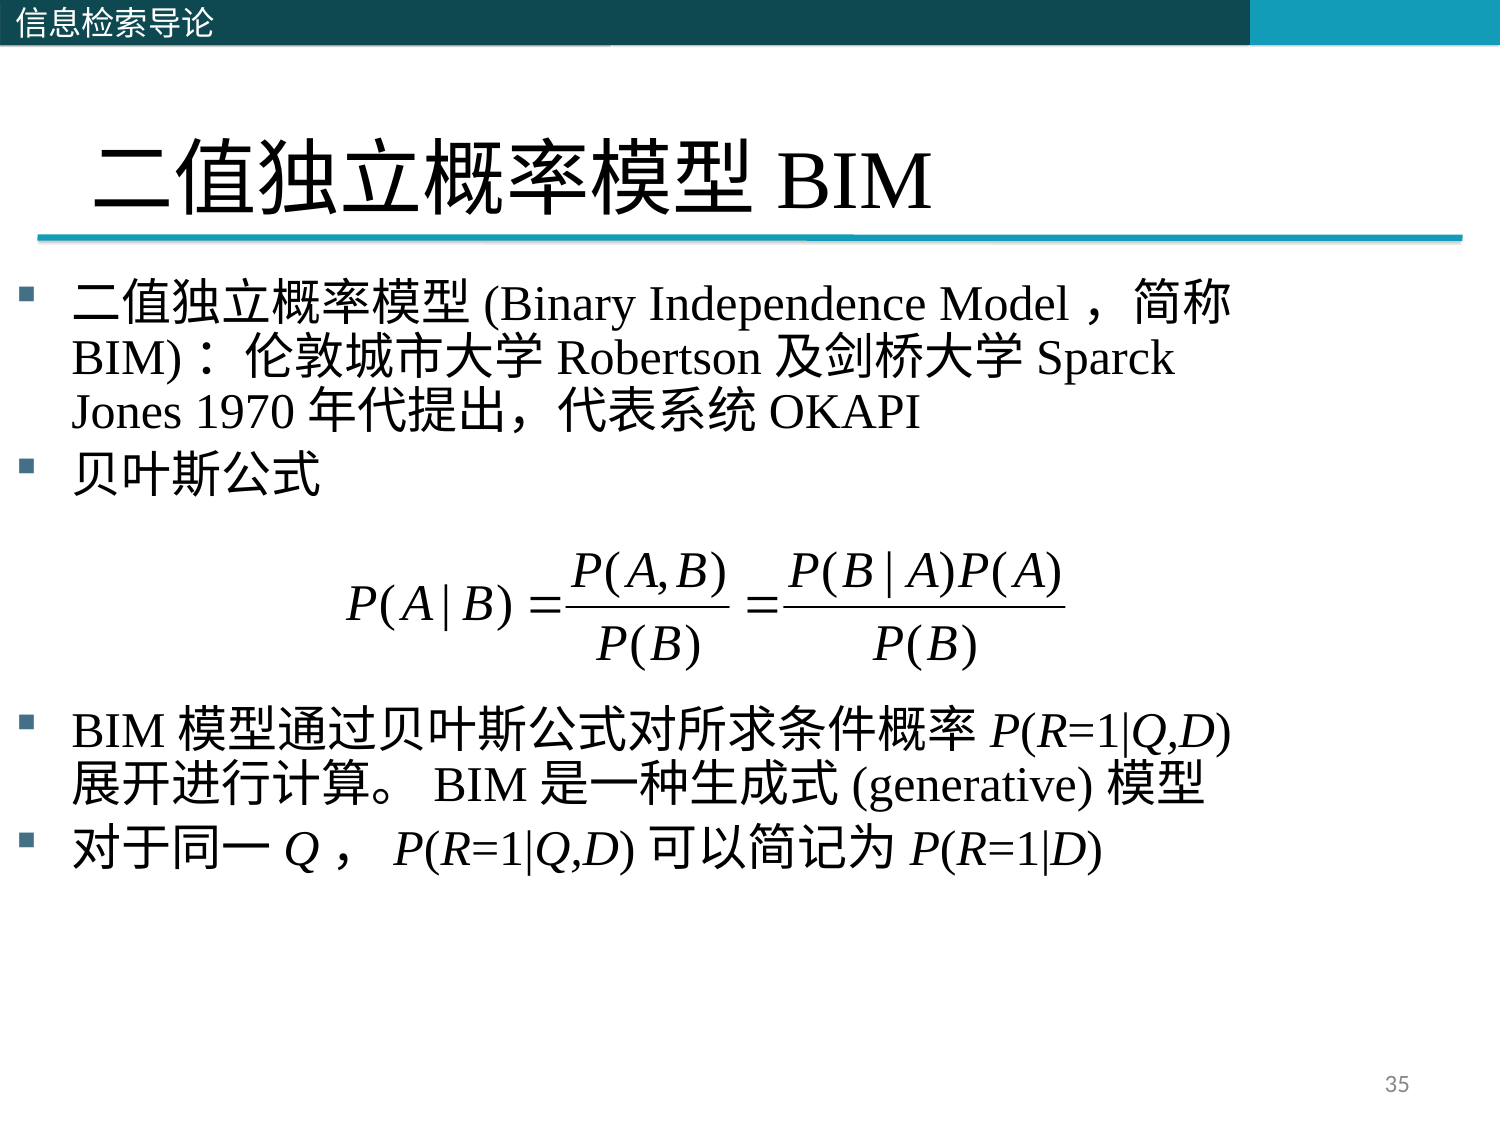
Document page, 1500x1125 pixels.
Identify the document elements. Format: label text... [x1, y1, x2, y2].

slide_number 35 [1074, 1062, 1425, 1103]
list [336, 538, 1076, 681]
list 二值独立概率模型(Binary Independence Model，简称BIM)：伦敦城市大学Robertson及剑桥大学Sparck Jones 1970年代提出，代表系统OKAPI 贝叶斯公式 BIM模型通过贝叶斯公式对所求条件概率P(R=1|Q,D)展开进行计算。BIM是一种生成式(generative)模型 对于同一Q，P(R=1|Q,D)可以简记为P(R=1|D) [0, 269, 1288, 1026]
title 二值独立概率模型BIM [74, 44, 1426, 233]
